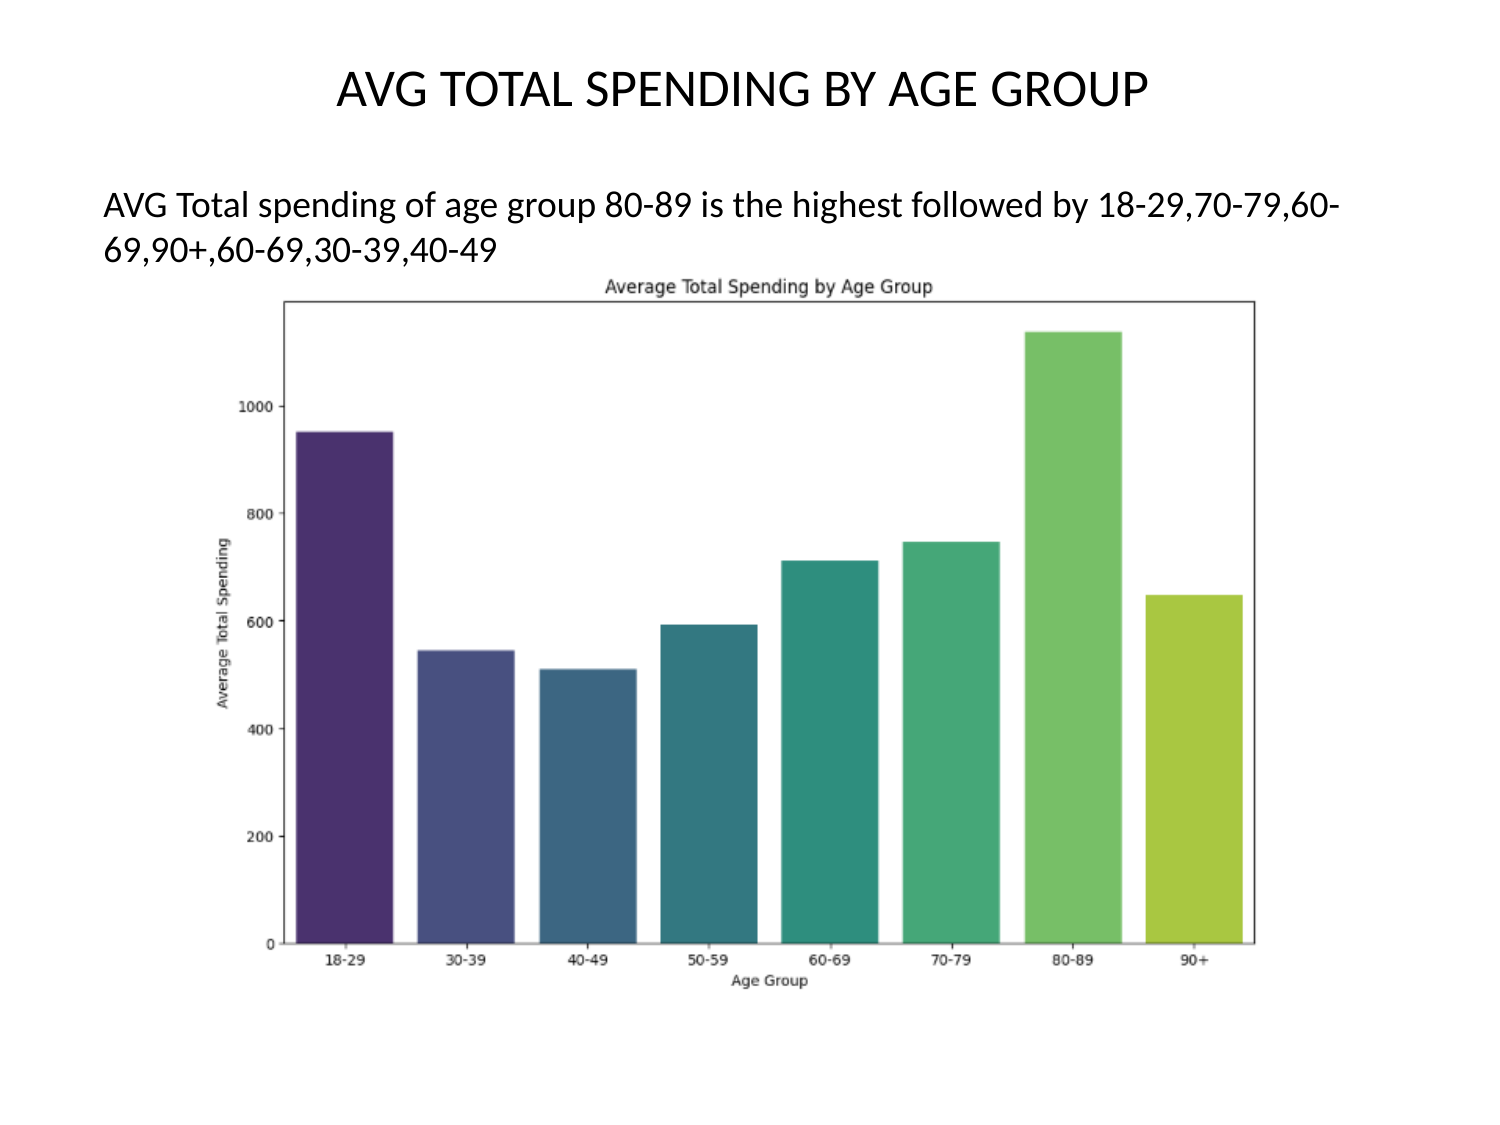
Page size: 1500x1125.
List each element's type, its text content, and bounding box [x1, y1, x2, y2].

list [210, 270, 1290, 998]
title AVG TOTAL SPENDING BY AGE GROUP [75, 45, 1412, 126]
text_box AVG Total spending of age group 80-89 is the highest followed by 18-29,70-79,60-69,90+,60-69,30-39,40-49 [88, 172, 1459, 278]
